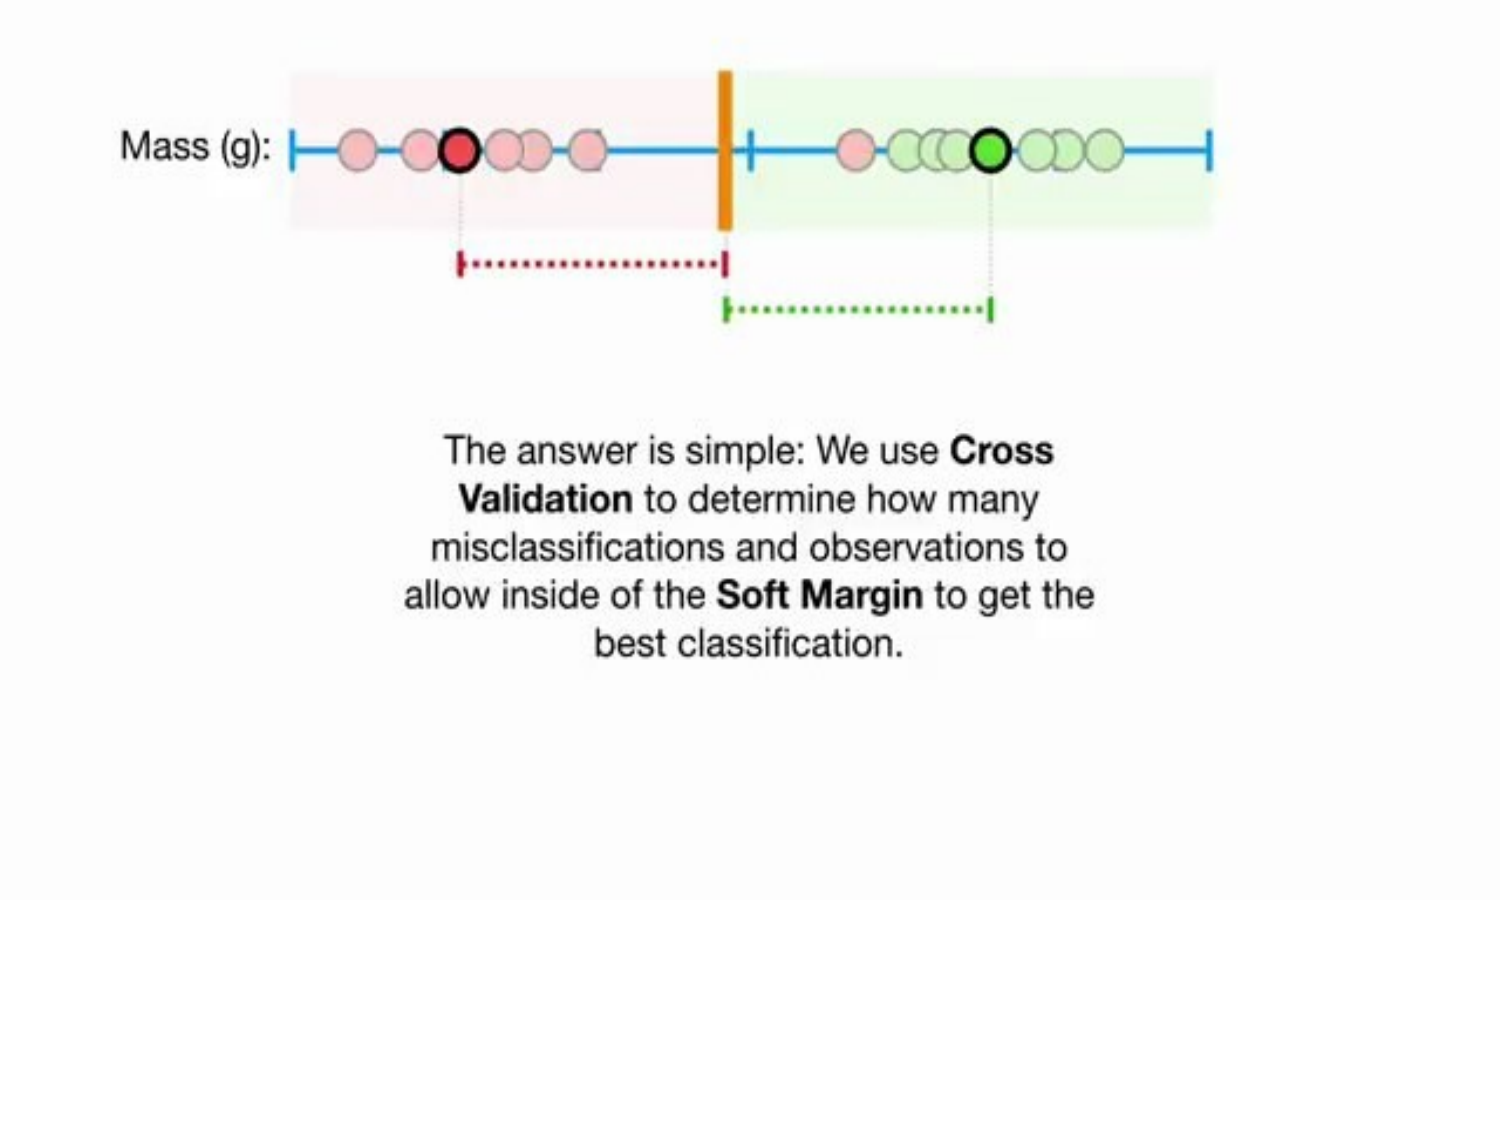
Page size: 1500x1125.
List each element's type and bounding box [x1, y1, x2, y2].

picture [0, 0, 1500, 901]
